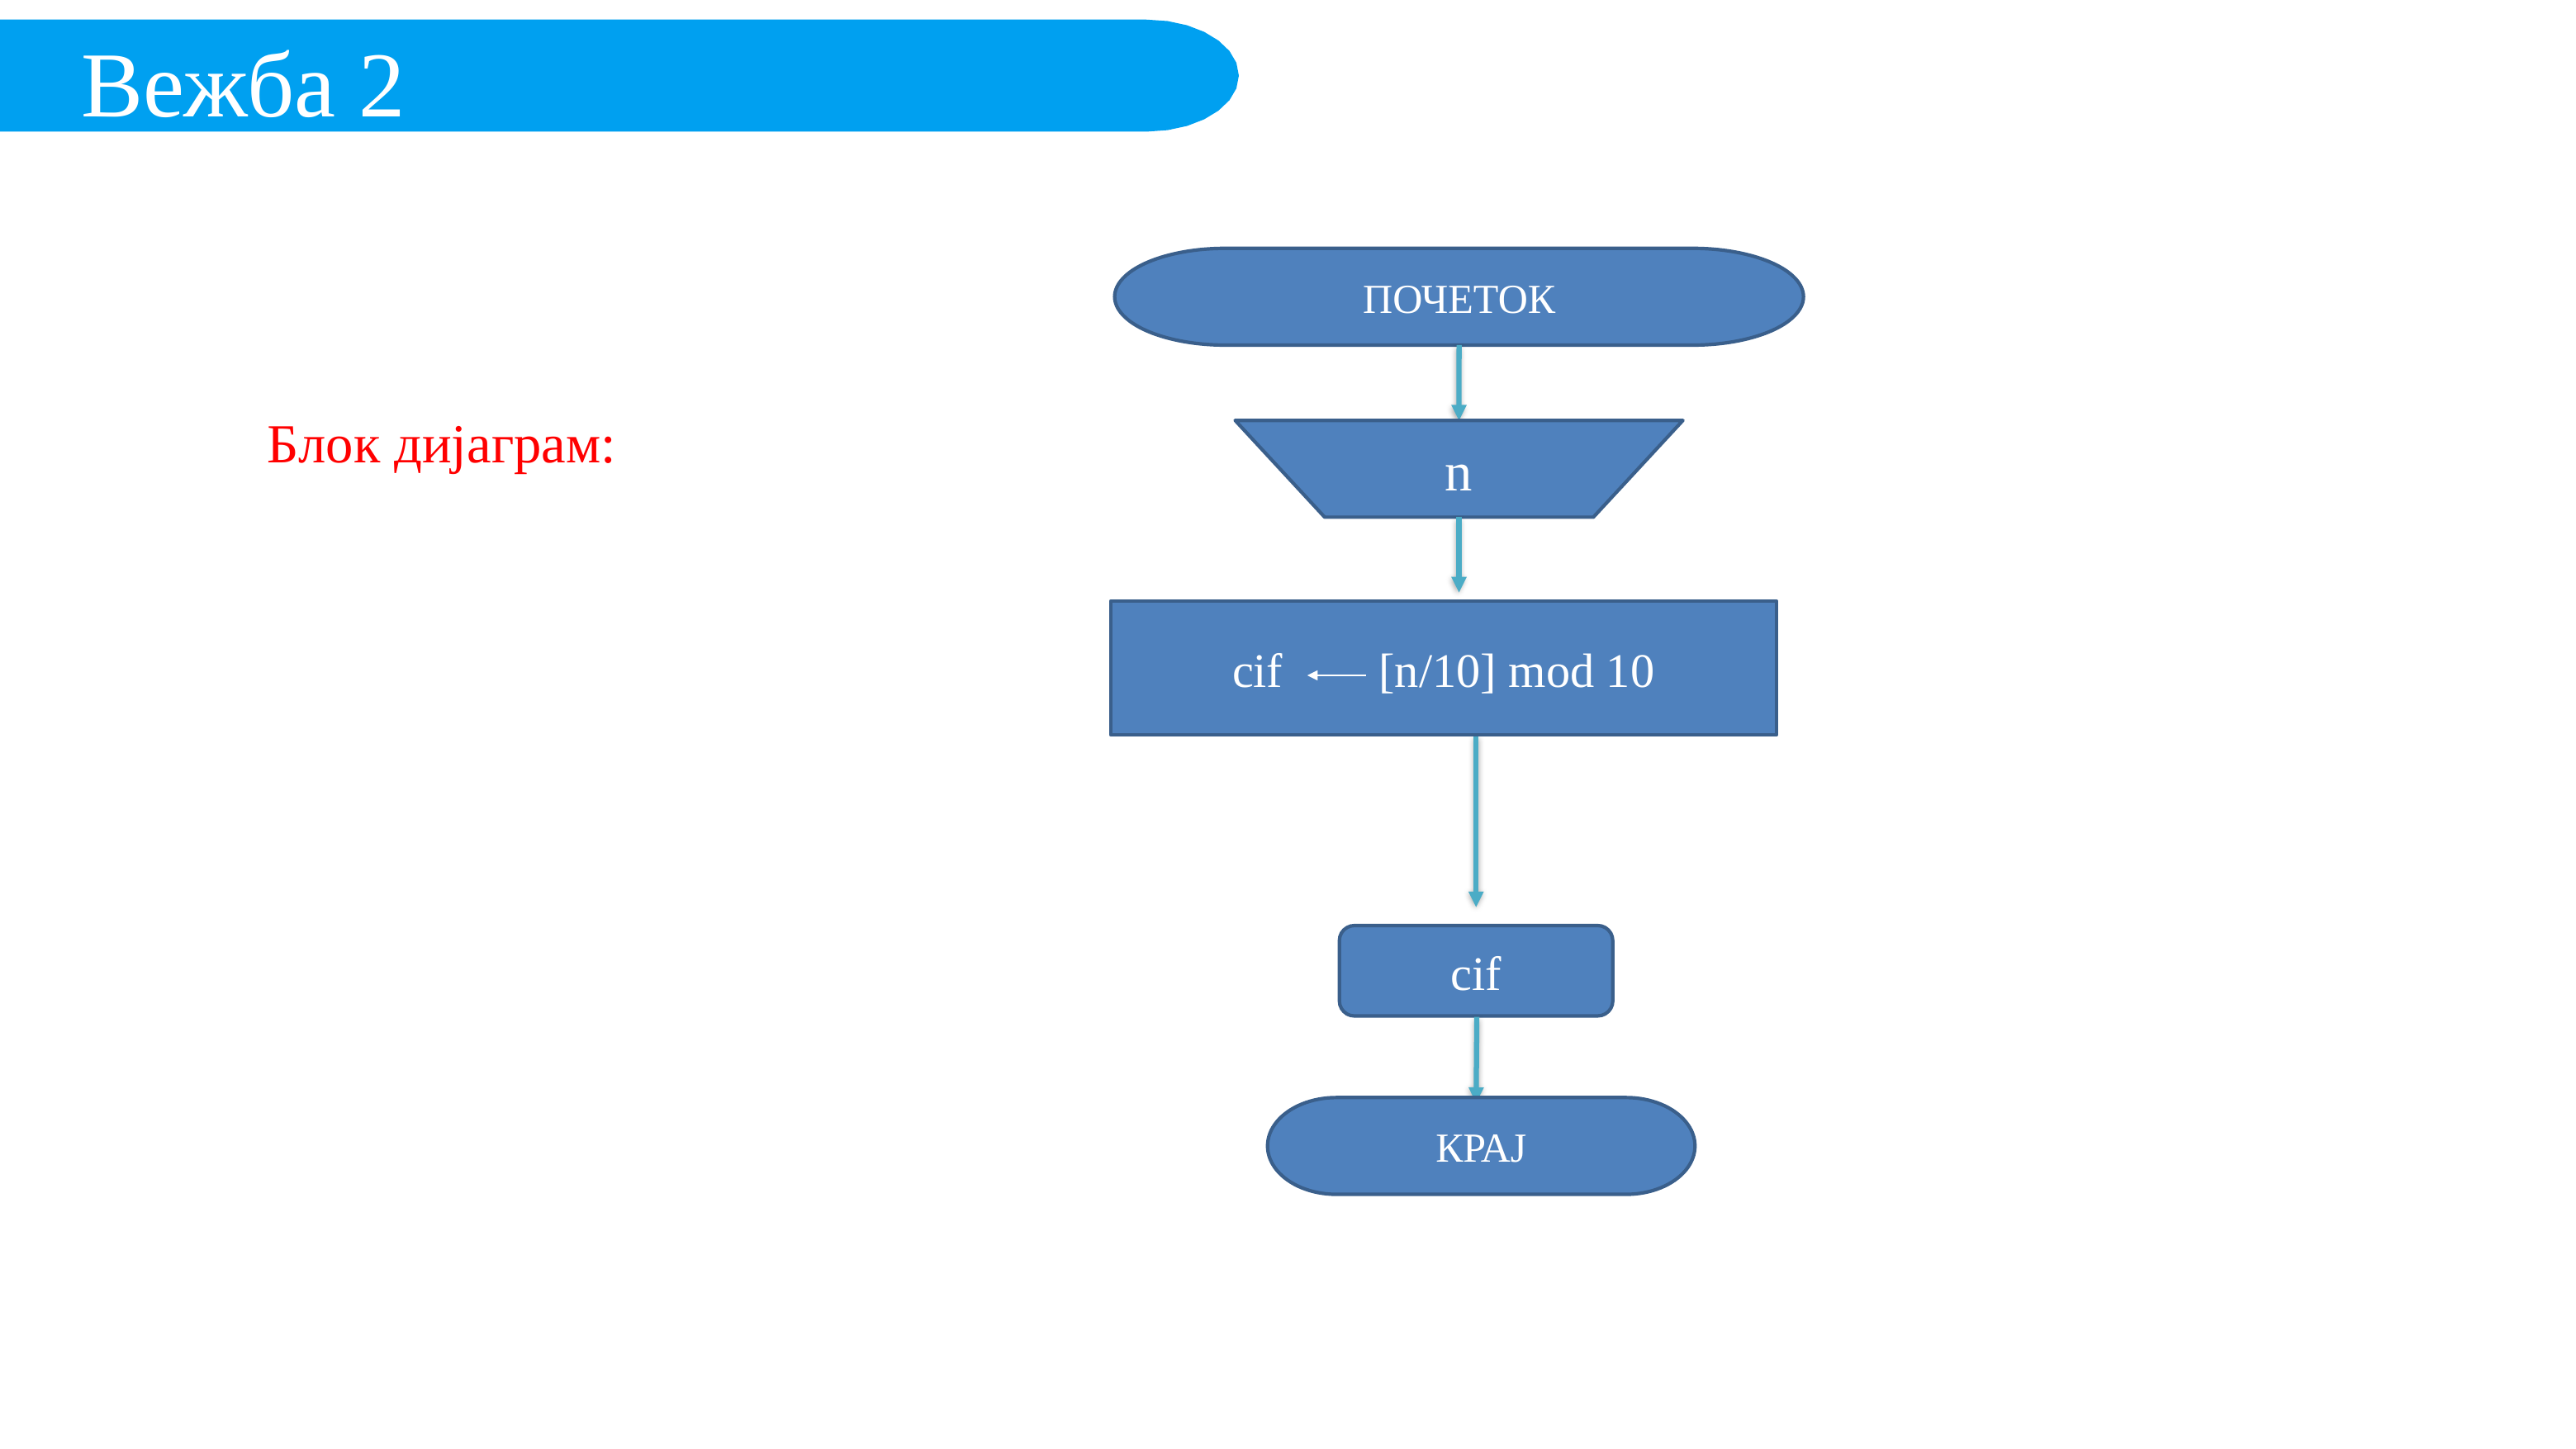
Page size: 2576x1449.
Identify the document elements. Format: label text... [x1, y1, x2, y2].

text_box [1110, 248, 1804, 1195]
text_box Вежба 2 [78, 21, 1160, 135]
text_box [0, 19, 1240, 132]
text_box Блок дијаграм: [254, 368, 732, 481]
